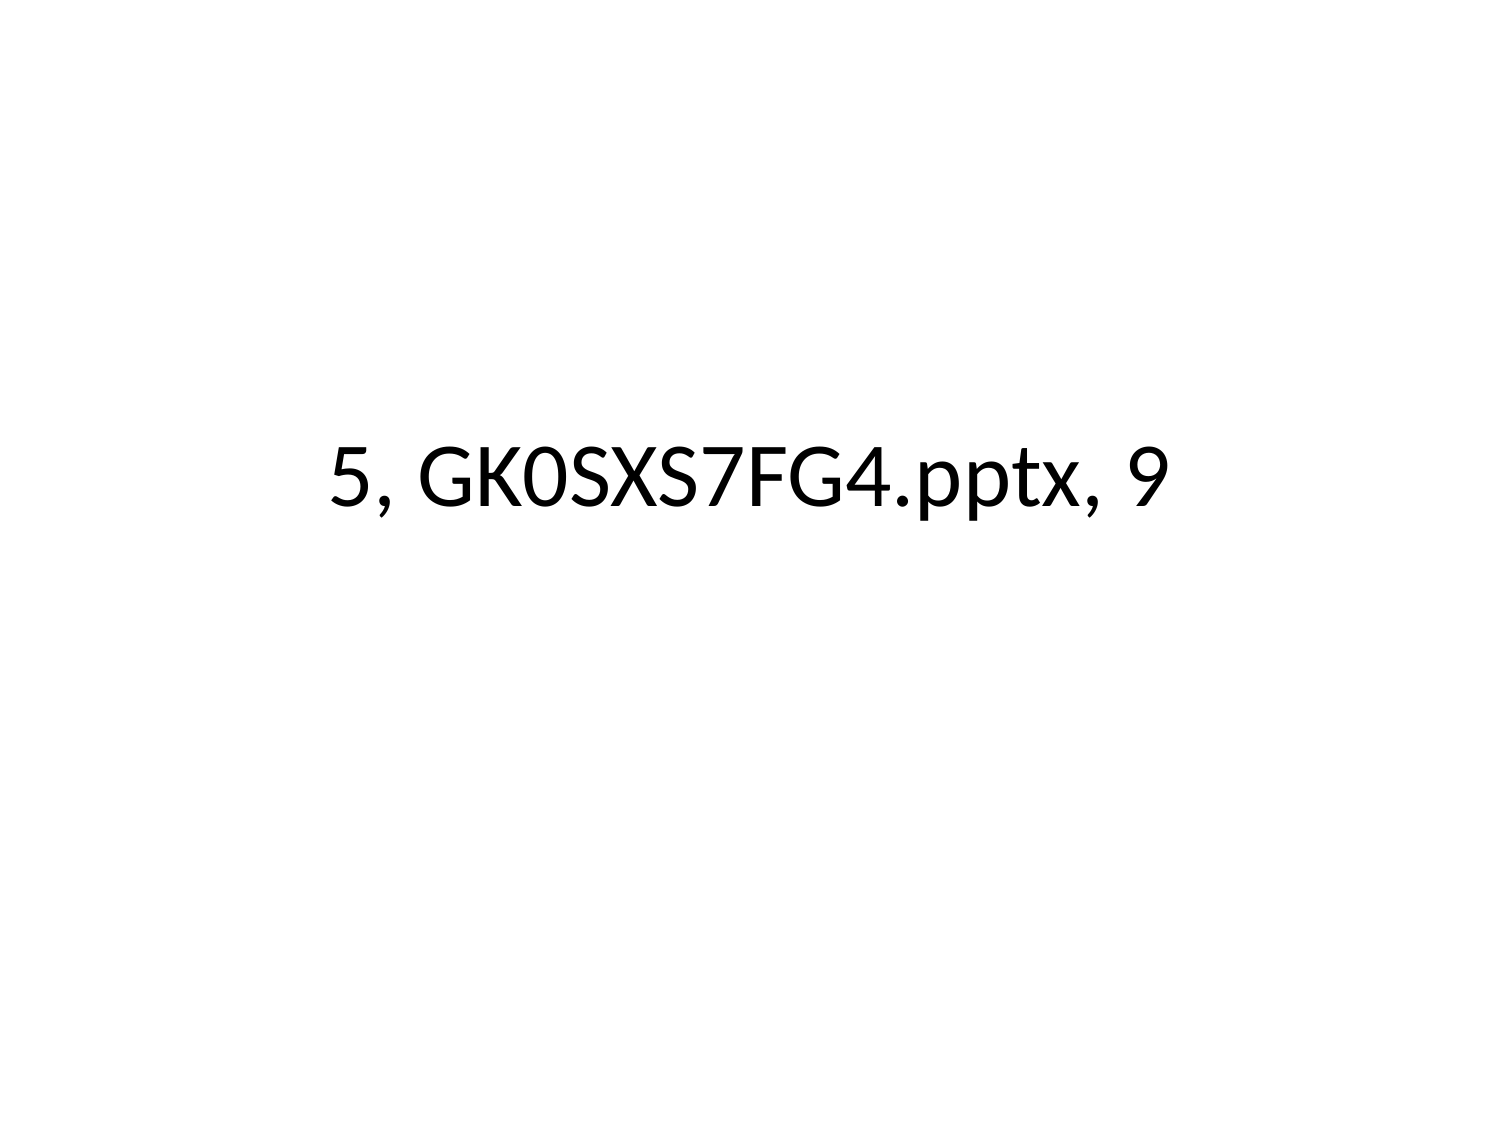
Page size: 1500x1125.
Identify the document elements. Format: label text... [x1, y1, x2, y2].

title 5, GK0SXS7FG4.pptx, 9 [112, 349, 1388, 591]
